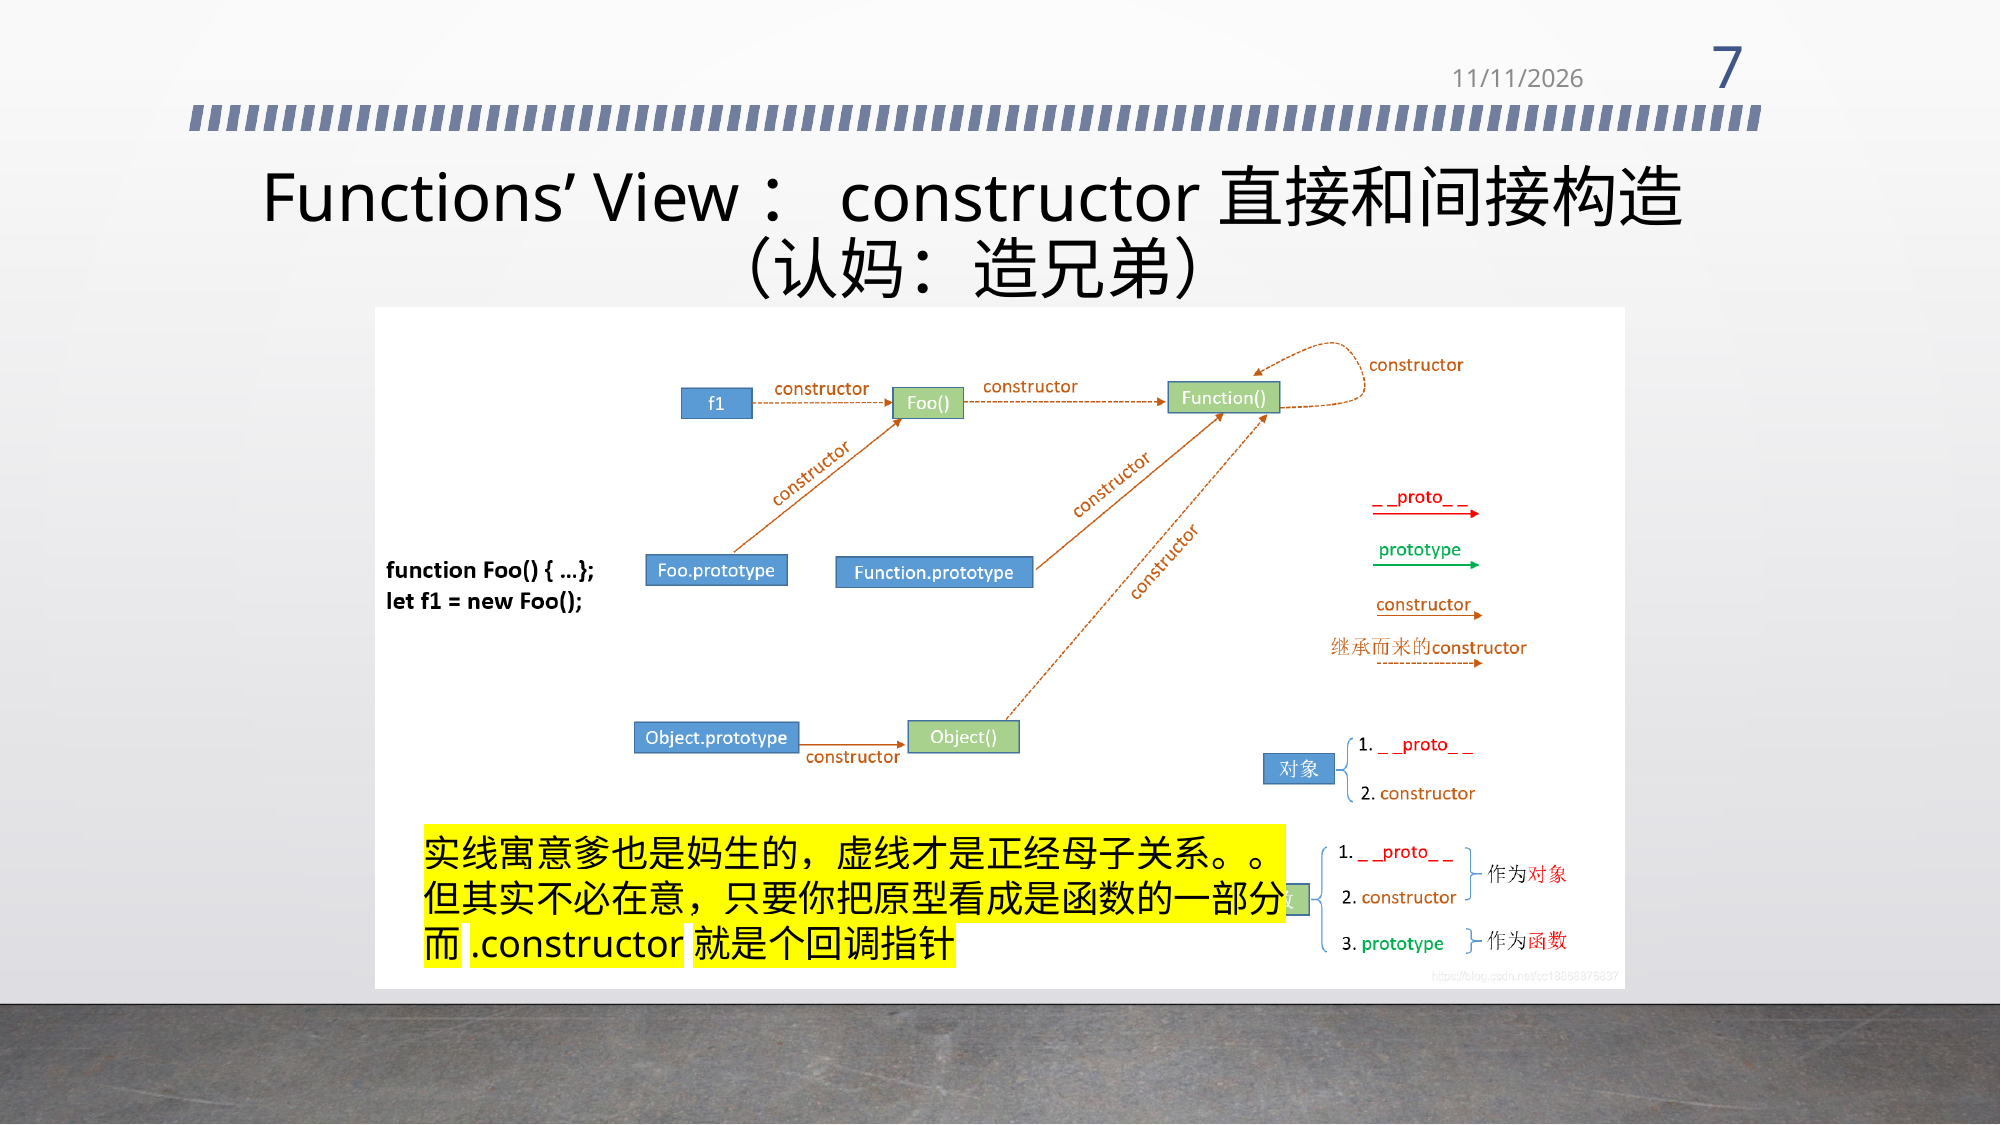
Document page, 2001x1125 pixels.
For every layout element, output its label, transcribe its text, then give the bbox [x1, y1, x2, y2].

picture [0, 1004, 2000, 1124]
picture [374, 307, 1626, 989]
slide_number 7 [1626, 22, 1760, 106]
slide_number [1186, 54, 1600, 105]
title Functions’ View：constructor直接和间接构造 （认妈：造兄弟） [185, 156, 1761, 329]
